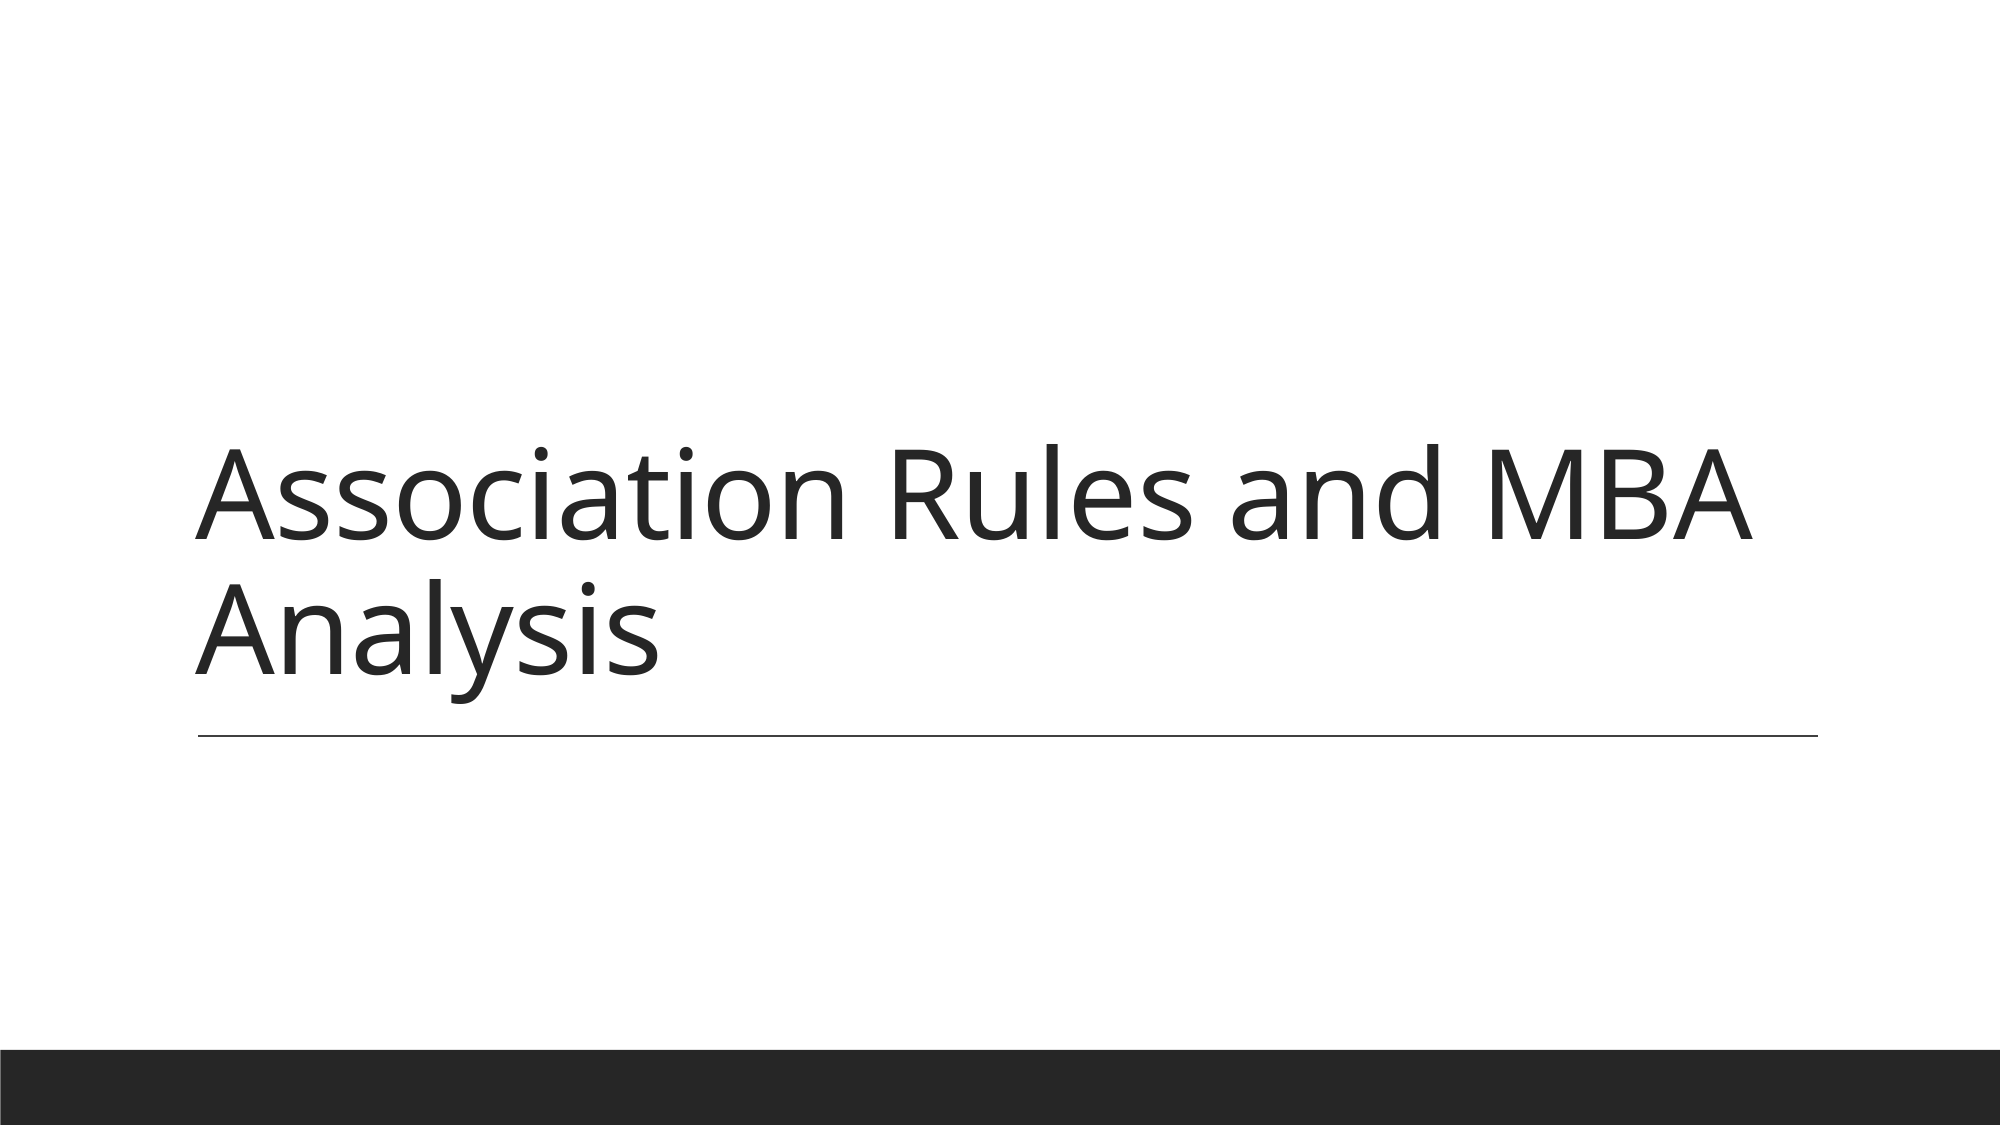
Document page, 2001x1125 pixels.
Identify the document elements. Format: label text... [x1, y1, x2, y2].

title Association Rules and MBA Analysis [180, 124, 1830, 710]
